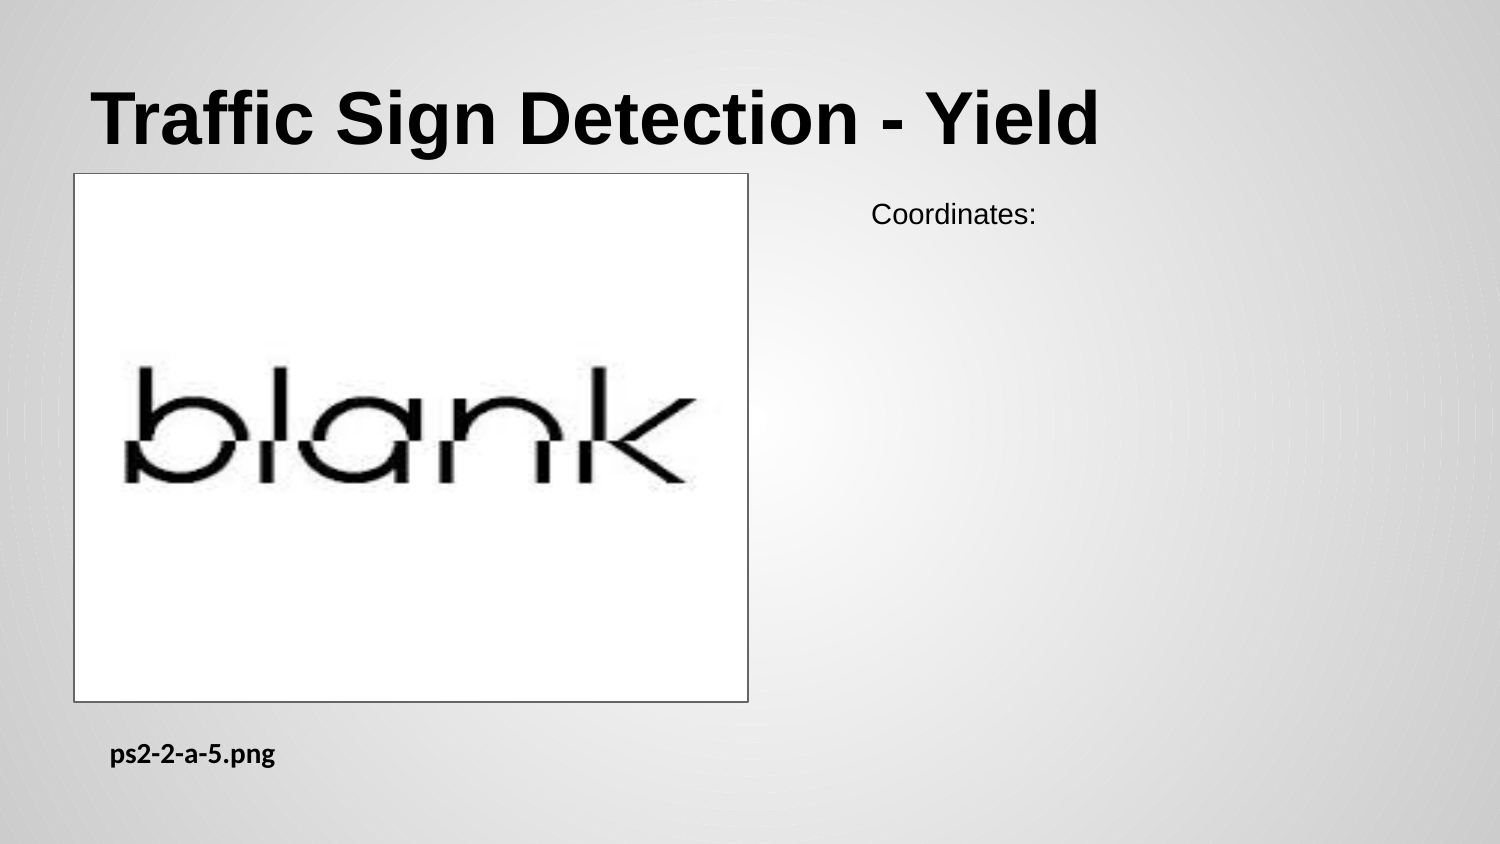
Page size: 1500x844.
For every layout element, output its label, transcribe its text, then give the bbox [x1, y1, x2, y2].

title Traffic Sign Detection - Yield [75, 33, 1425, 175]
picture [74, 174, 748, 702]
text_box ps2-2-a-5.png [88, 713, 726, 766]
text_box Coordinates: [856, 180, 1397, 702]
